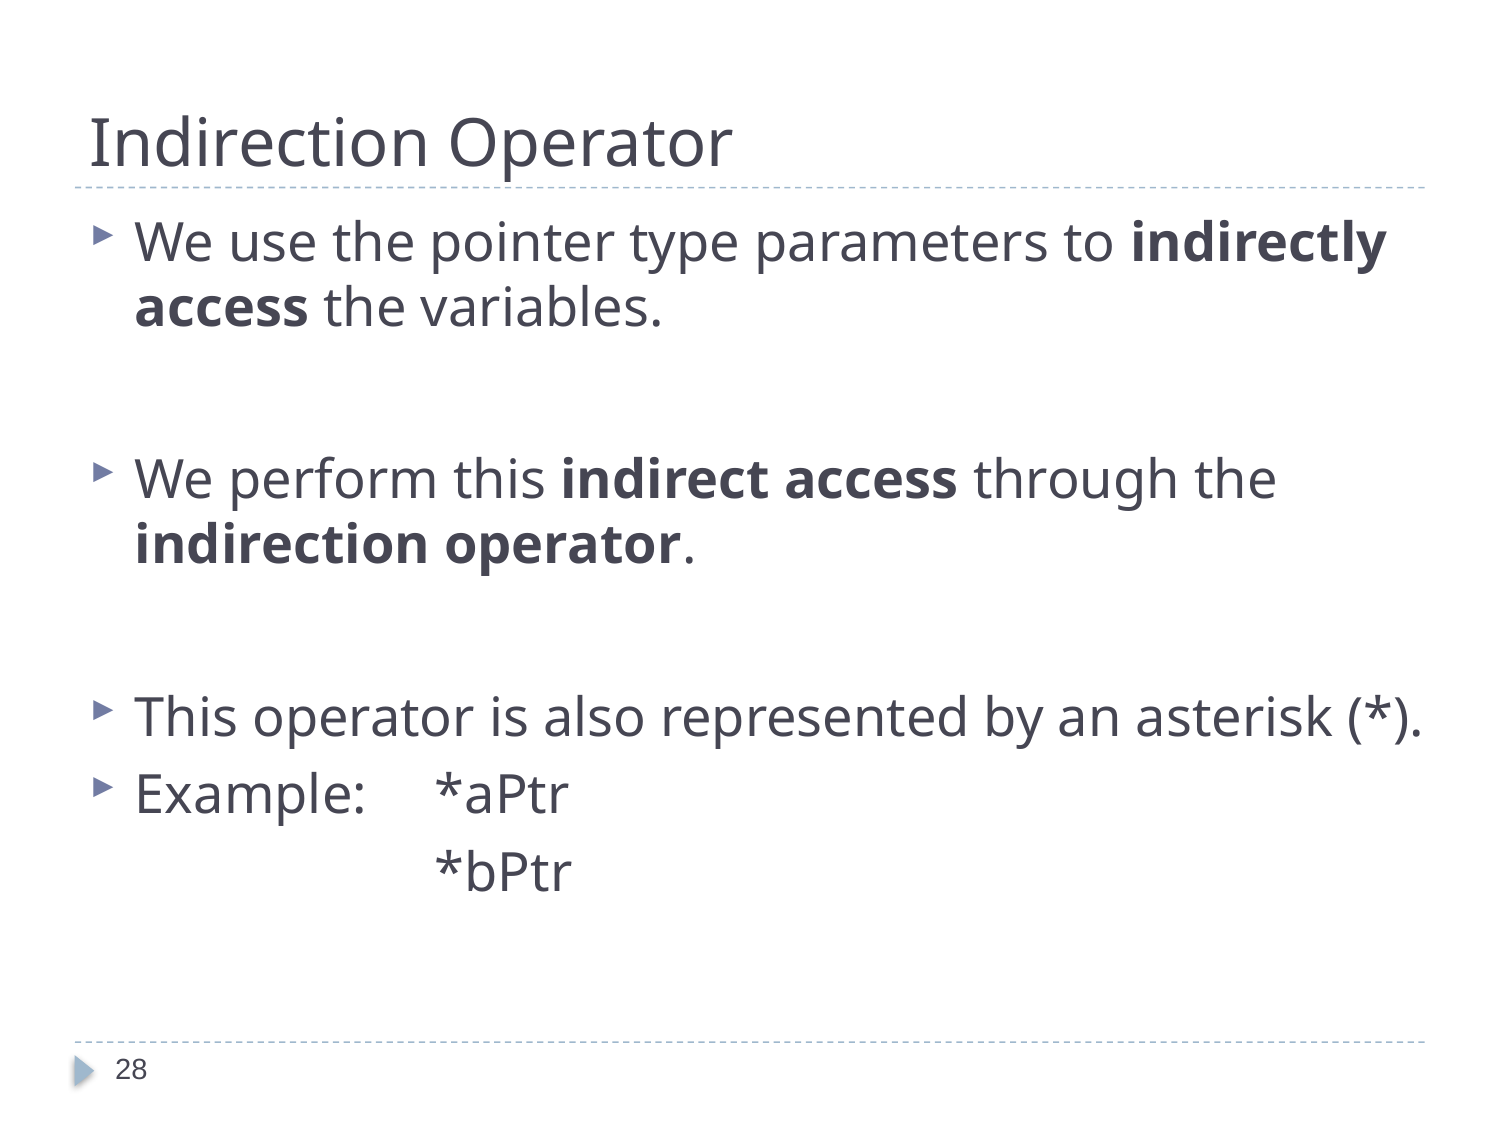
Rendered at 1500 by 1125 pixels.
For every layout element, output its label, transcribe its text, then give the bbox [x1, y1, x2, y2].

list We use the pointer type parameters to indirectly access the variables. We perform this indirect access through the indirection operator. This operator is also represented by an asterisk (*). Example: *aPtr *bPtr [75, 200, 1450, 1013]
slide_number 28 [100, 1042, 426, 1103]
title Indirection Operator [75, 24, 1425, 188]
